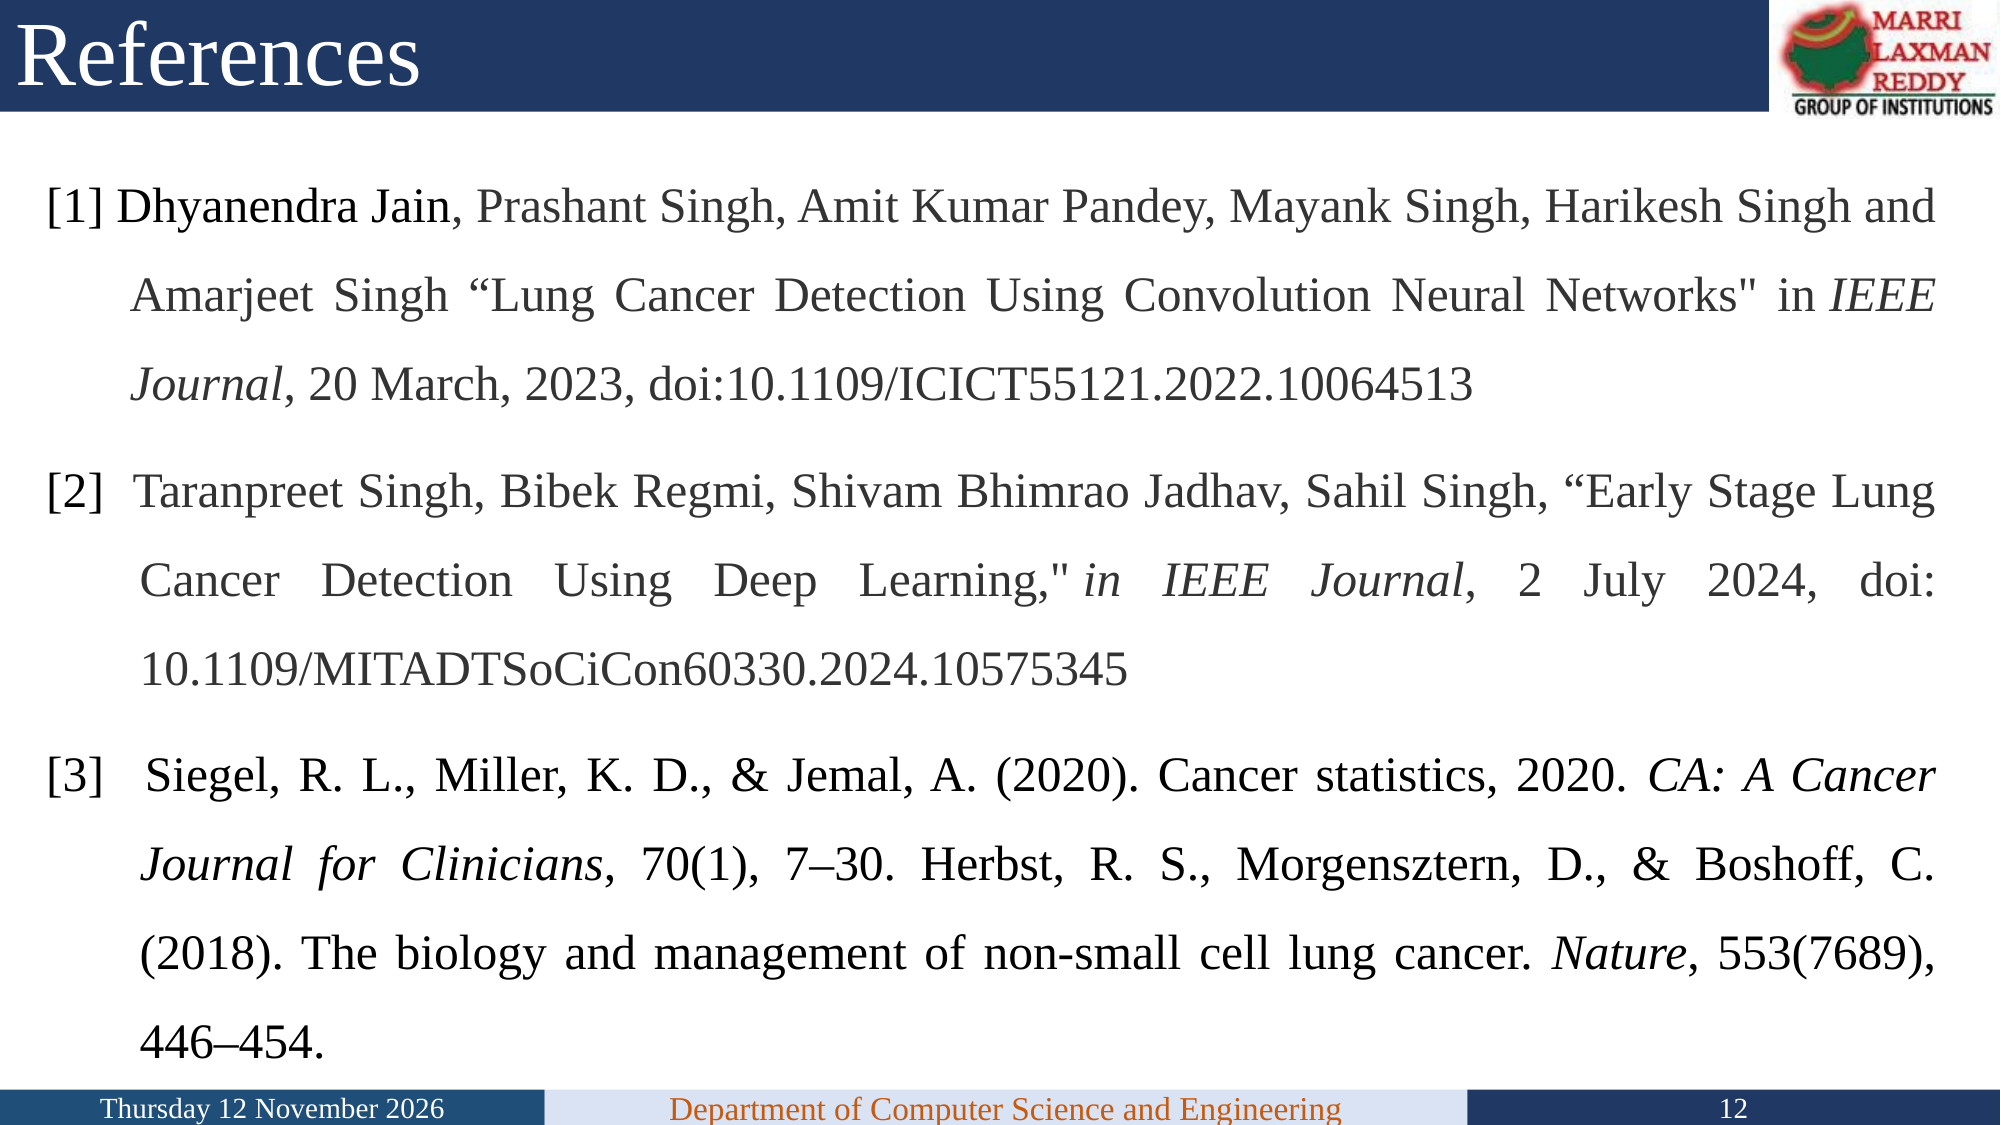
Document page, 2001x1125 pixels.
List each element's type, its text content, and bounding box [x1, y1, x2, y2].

list [1] Dhyanendra Jain, Prashant Singh, Amit Kumar Pandey, Mayank Singh, Harikesh Singh and Amarjeet Singh “Lung Cancer Detection Using Convolution Neural Networks" in IEEE Journal, 20 March, 2023, doi:10.1109/ICICT55121.2022.10064513 [2] Taranpreet Singh, Bibek Regmi, Shivam Bhimrao Jadhav, Sahil Singh, “Early Stage Lung Cancer Detection Using Deep Learning," in IEEE Journal, 2 July 2024, doi: 10.1109/MITADTSoCiCon60330.2024.10575345 [3] Siegel, R. L., Miller, K. D., & Jemal, A. (2020). Cancer statistics, 2020. CA: A Cancer Journal for Clinicians, 70(1), 7–30. Herbst, R. S., Morgensztern, D., & Boshoff, C. (2018). The biology and management of non-small cell lung cancer. Nature, 553(7689), 446–454. [21, 135, 1952, 1083]
picture [1772, 0, 2000, 119]
title References [0, 0, 1769, 112]
